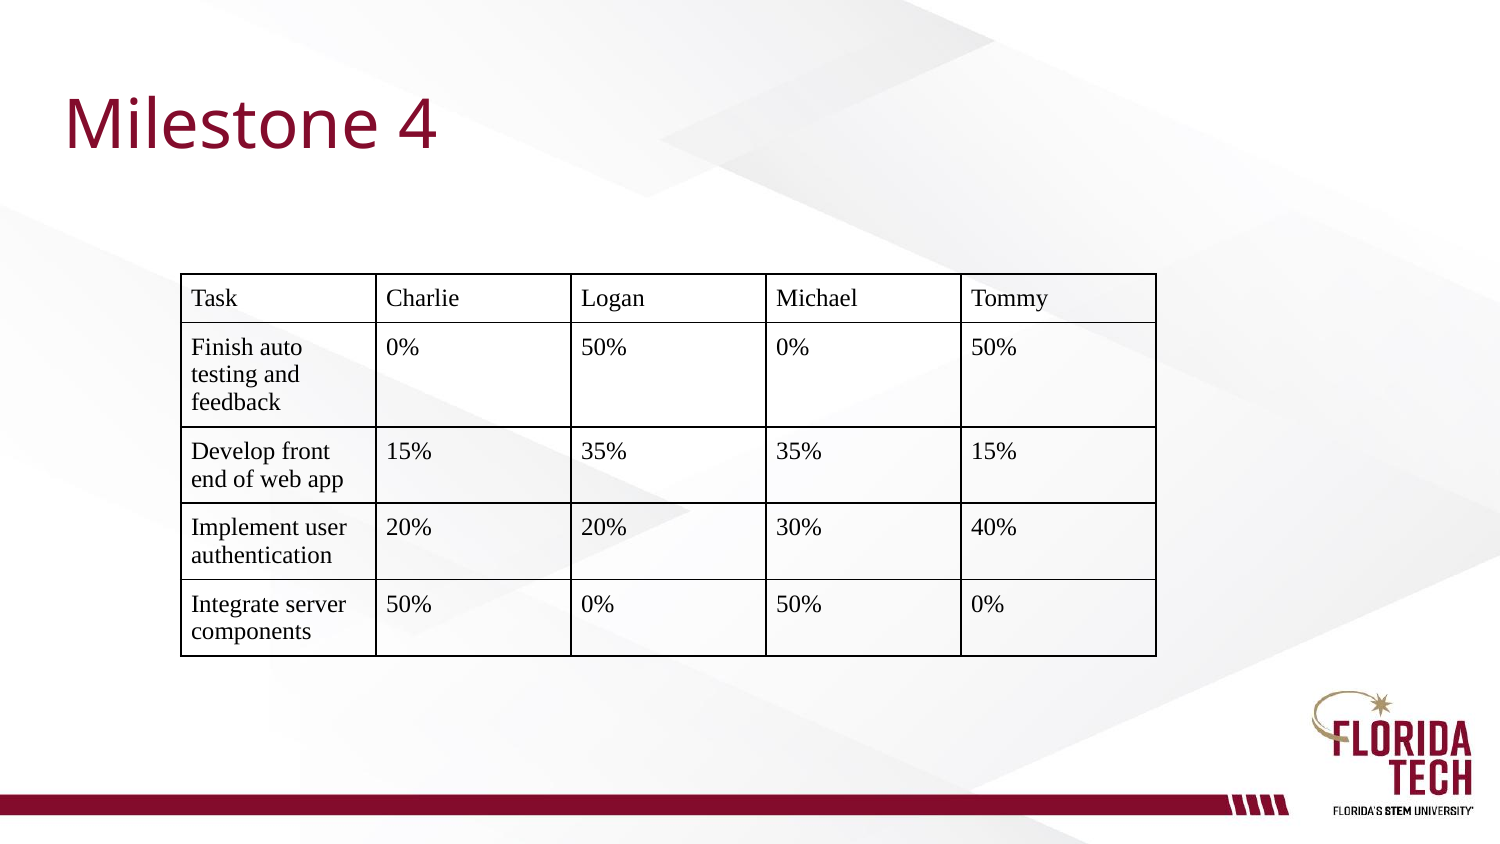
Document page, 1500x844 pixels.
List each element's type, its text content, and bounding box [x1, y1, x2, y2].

table_cell Integrate server components [182, 580, 375, 655]
table_cell 20% [377, 504, 570, 579]
table_cell 50% [572, 323, 765, 426]
table_cell 35% [767, 428, 960, 502]
table_cell 50% [767, 580, 960, 655]
title Milestone 4 [52, 44, 1285, 208]
table_cell 35% [572, 428, 765, 502]
table_cell Implement user authentication [182, 504, 375, 579]
table_cell Develop front end of web app [182, 428, 375, 502]
table_cell Finish auto testing and feedback [182, 323, 375, 426]
picture [0, 0, 1500, 844]
table_header Charlie [377, 275, 570, 322]
table_header Logan [572, 275, 765, 322]
table_cell 0% [962, 580, 1155, 655]
table_cell 20% [572, 504, 765, 579]
table_header Task [182, 275, 375, 322]
table_cell 15% [962, 428, 1155, 502]
table_cell 0% [572, 580, 765, 655]
table_cell 40% [962, 504, 1155, 579]
table_cell 30% [767, 504, 960, 579]
table_header Michael [767, 275, 960, 322]
table_cell 0% [767, 323, 960, 426]
table_header Tommy [962, 275, 1155, 322]
table_cell 50% [377, 580, 570, 655]
table_cell 15% [377, 428, 570, 502]
table_cell 0% [377, 323, 570, 426]
table_cell 50% [962, 323, 1155, 426]
